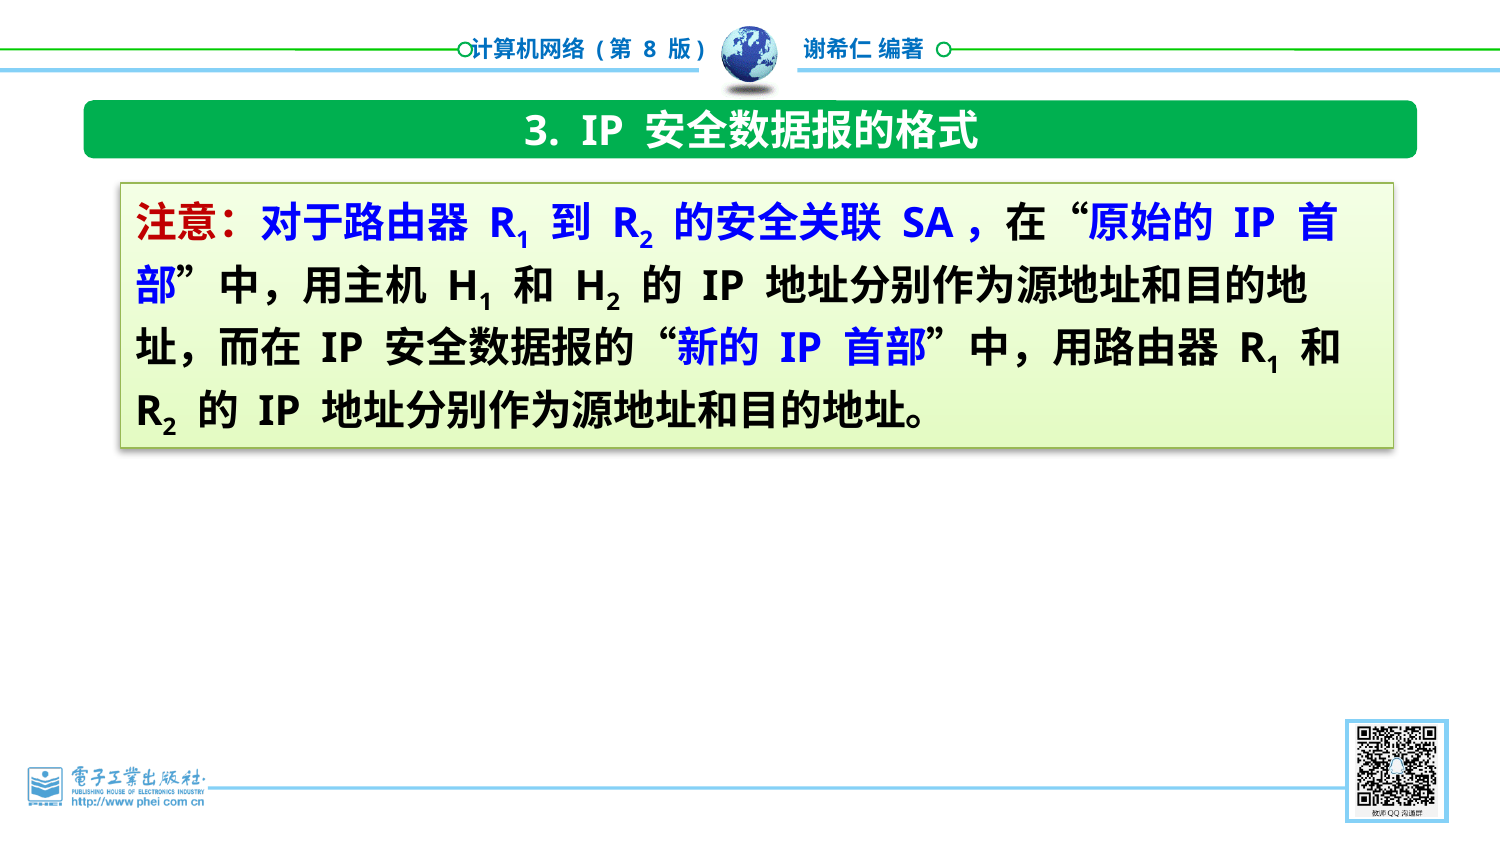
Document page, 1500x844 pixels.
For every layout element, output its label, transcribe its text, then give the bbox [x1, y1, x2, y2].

text_box [994, 100, 1418, 159]
text_box 注意：对于路由器 R1 到 R2 的安全关联 SA，在“原始的 IP 首部”中，用主机 H1 和 H2 的 IP 地址分别作为源地址和目的地址，而在 IP 安全数据报的“新的 IP 首部”中，用路由器 R1 和 R2 的 IP 地址分别作为源地址和目的地址。 [120, 182, 1394, 449]
picture [23, 764, 208, 809]
picture [1355, 724, 1438, 817]
text_box [83, 100, 509, 159]
text_box 3. IP 安全数据报的格式 [509, 96, 994, 162]
picture [719, 24, 779, 96]
